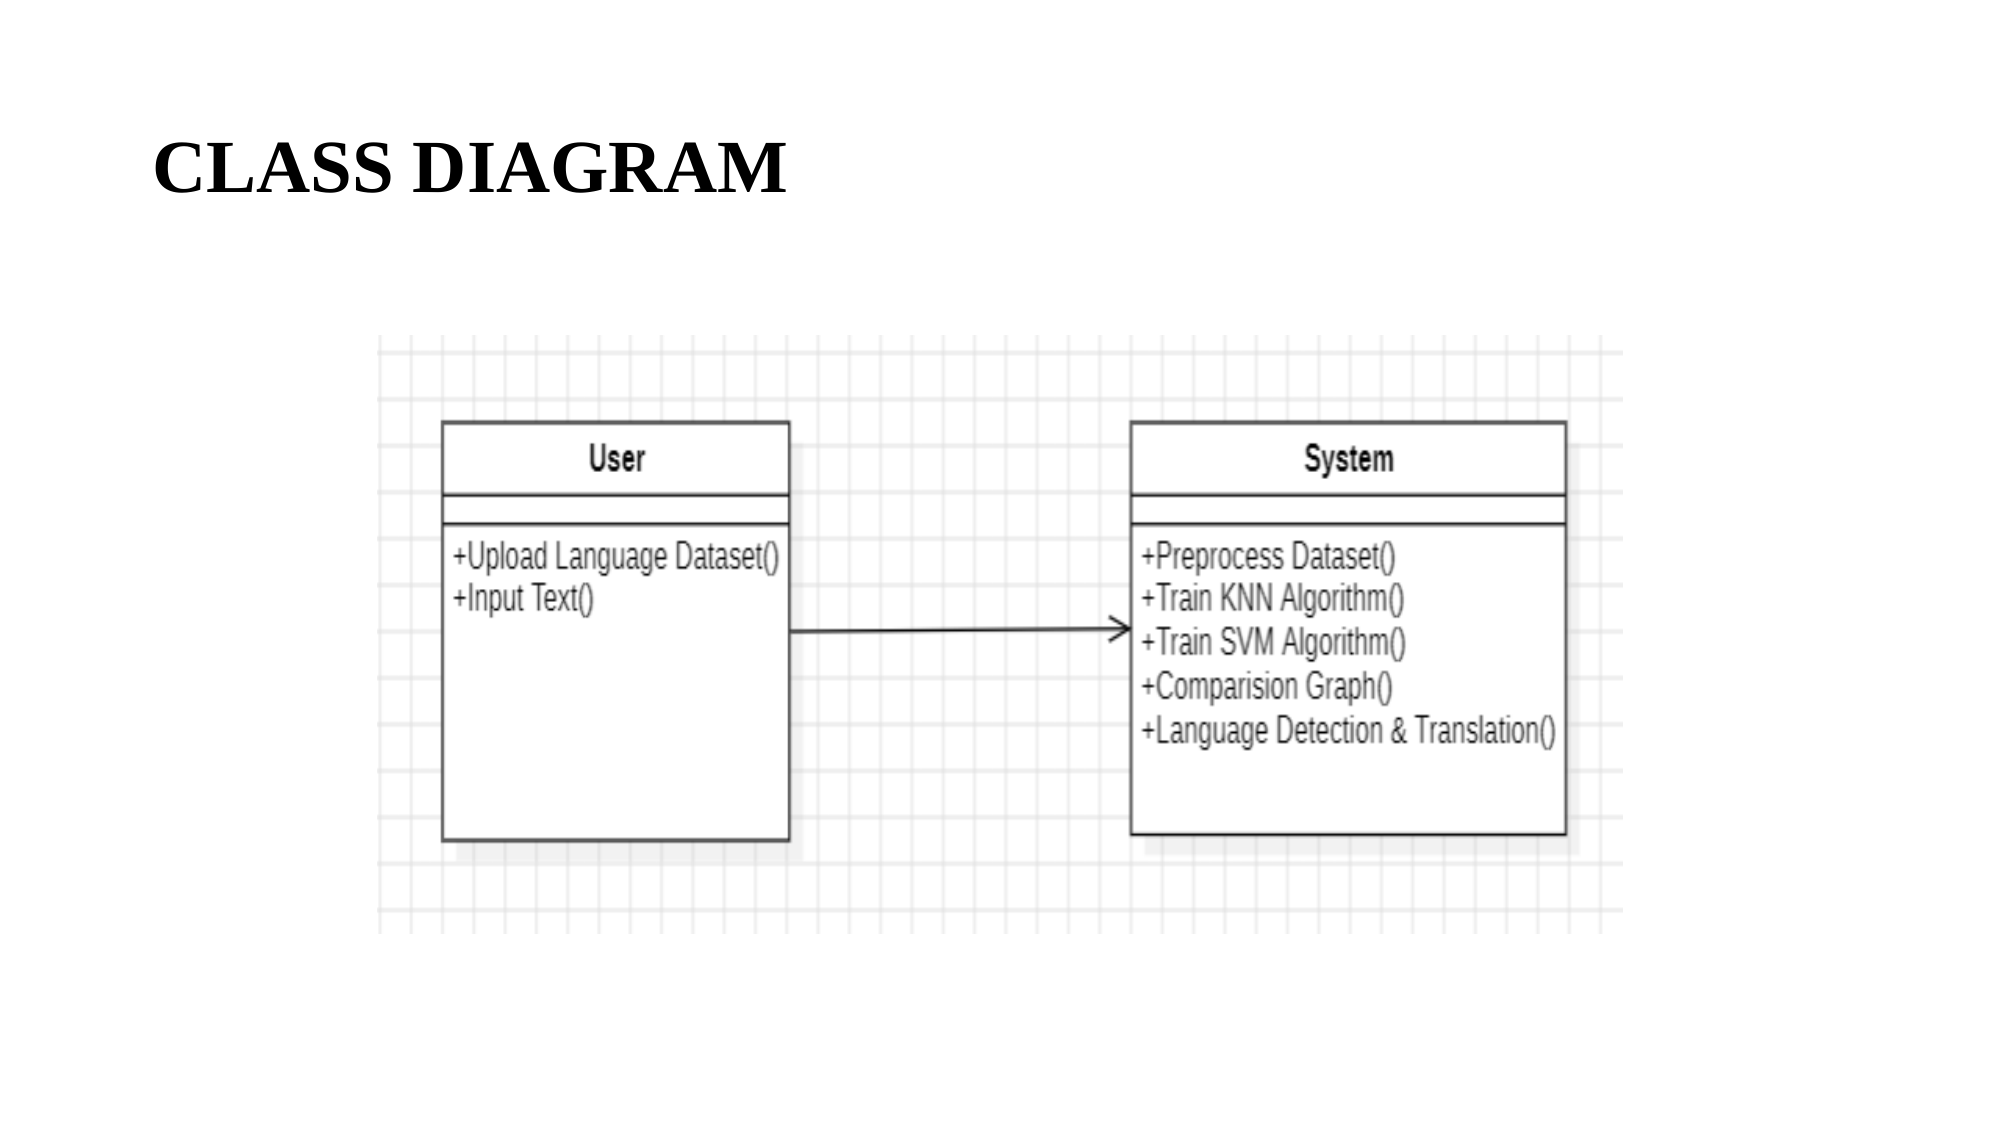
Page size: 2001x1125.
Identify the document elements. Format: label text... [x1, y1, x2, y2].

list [377, 335, 1623, 934]
title CLASS DIAGRAM [137, 59, 1863, 278]
